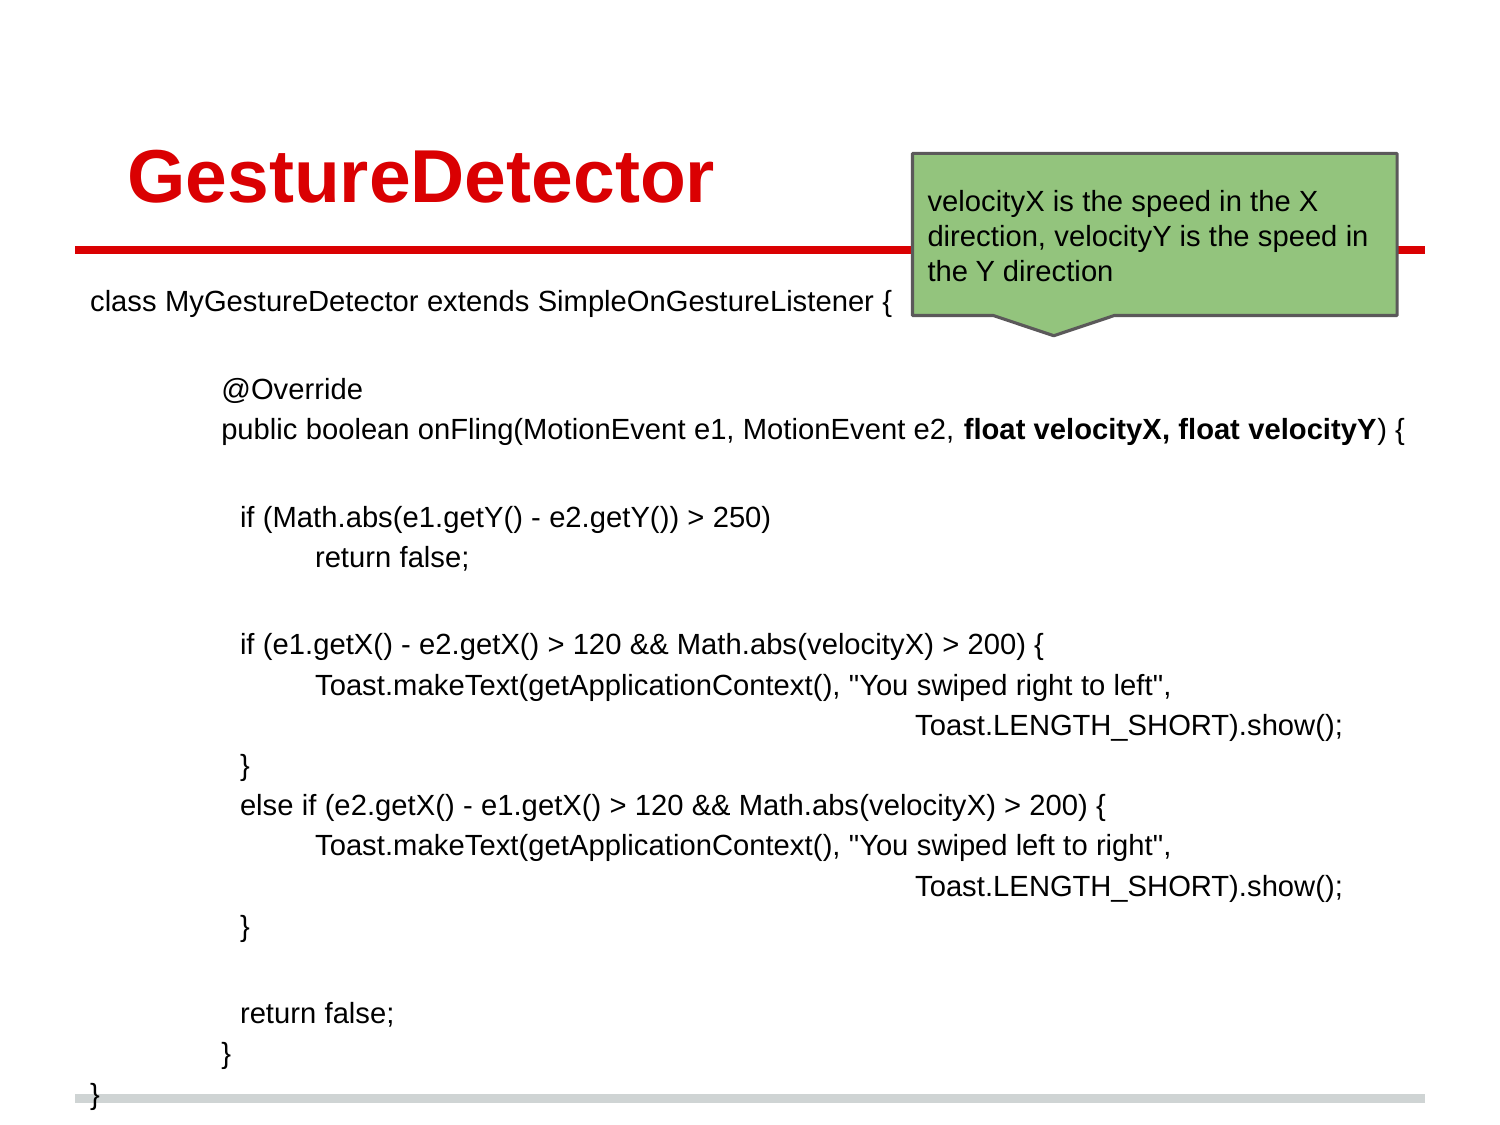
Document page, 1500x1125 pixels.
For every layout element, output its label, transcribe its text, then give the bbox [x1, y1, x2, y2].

text_box velocityX is the speed in the X direction, velocityY is the speed in the Y direction [912, 153, 1398, 336]
list class MyGestureDetector extends SimpleOnGestureListener { @Override public boolean onFling(MotionEvent e1, MotionEvent e2, float velocityX, float velocityY) { if (Math.abs(e1.getY() - e2.getY()) > 250) return false; if (e1.getX() - e2.getX() > 120 && Math.abs(velocityX) > 200) { Toast.makeText(getApplicationContext(), "You swiped right to left", Toast.LENGTH_SHORT).show(); } else if (e2.getX() - e1.getX() > 120 && Math.abs(velocityX) > 200) { Toast.makeText(getApplicationContext(), "You swiped left to right", Toast.LENGTH_SHORT).show(); } return false; } } [75, 262, 1425, 1078]
title GestureDetector [75, 45, 1425, 233]
